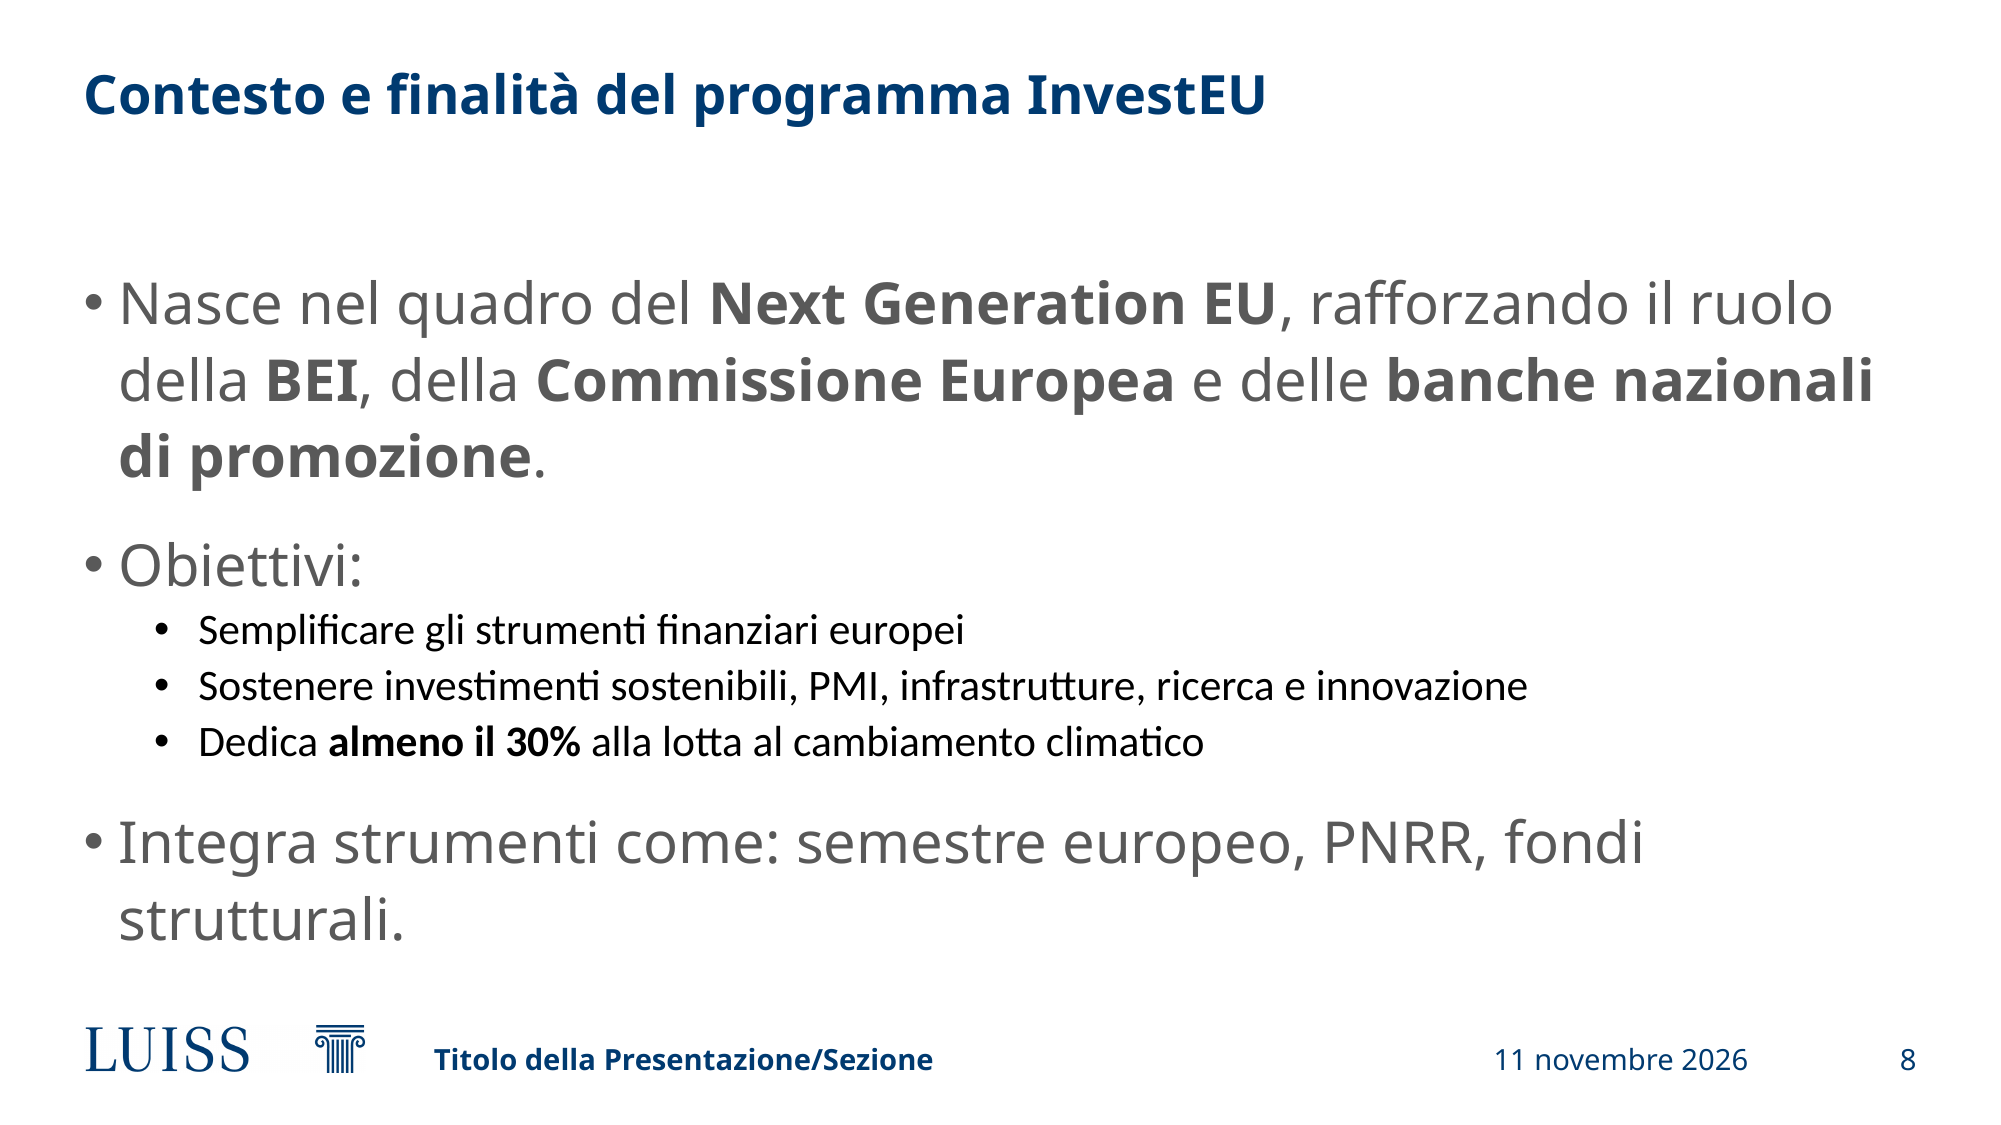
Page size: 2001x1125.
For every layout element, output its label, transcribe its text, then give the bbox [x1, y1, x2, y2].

footer Titolo della Presentazione/Sezione [422, 1021, 1359, 1081]
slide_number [1385, 1021, 1761, 1081]
slide_number 8 [1787, 1021, 1929, 1081]
list Nasce nel quadro del Next Generation EU, rafforzando il ruolo della BEI, della Commissione Europea e delle banche nazionali di promozione. Obiettivi: Semplificare gli strumenti finanziari europei Sostenere investimenti sostenibili, PMI, infrastrutture, ricerca e innovazione Dedica almeno il 30% alla lotta al cambiamento climatico Integra strumenti come: semestre europeo, PNRR, fondi strutturali. [68, 252, 1910, 964]
picture [84, 1025, 366, 1073]
title Contesto e finalità del programma InvestEU [68, 59, 1910, 223]
